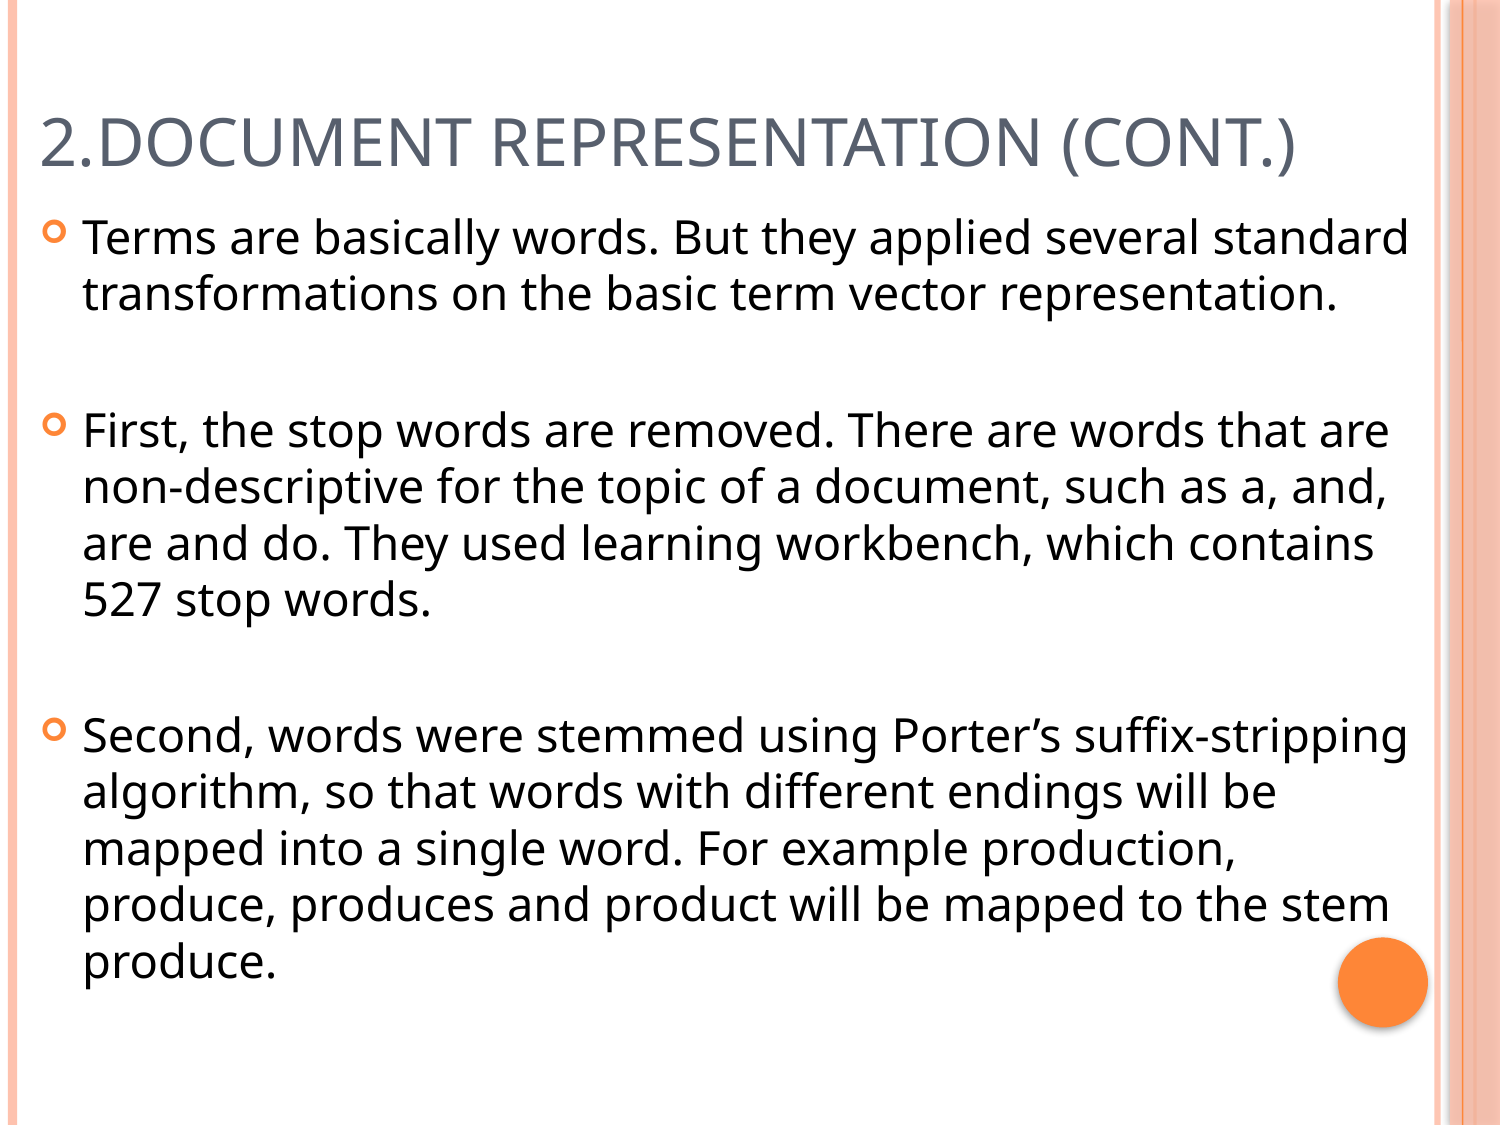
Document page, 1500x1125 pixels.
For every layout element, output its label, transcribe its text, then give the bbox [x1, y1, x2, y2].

list Terms are basically words. But they applied several standard transformations on the basic term vector representation. First, the stop words are removed. There are words that are non-descriptive for the topic of a document, such as a, and, are and do. They used learning workbench, which contains 527 stop words. Second, words were stemmed using Porter’s suﬃx-stripping algorithm, so that words with diﬀerent endings will be mapped into a single word. For example production, produce, produces and product will be mapped to the stem produce. [24, 200, 1438, 1037]
title 2.DOCUMENT REPRESENTATION (cont.) [24, 24, 1325, 188]
